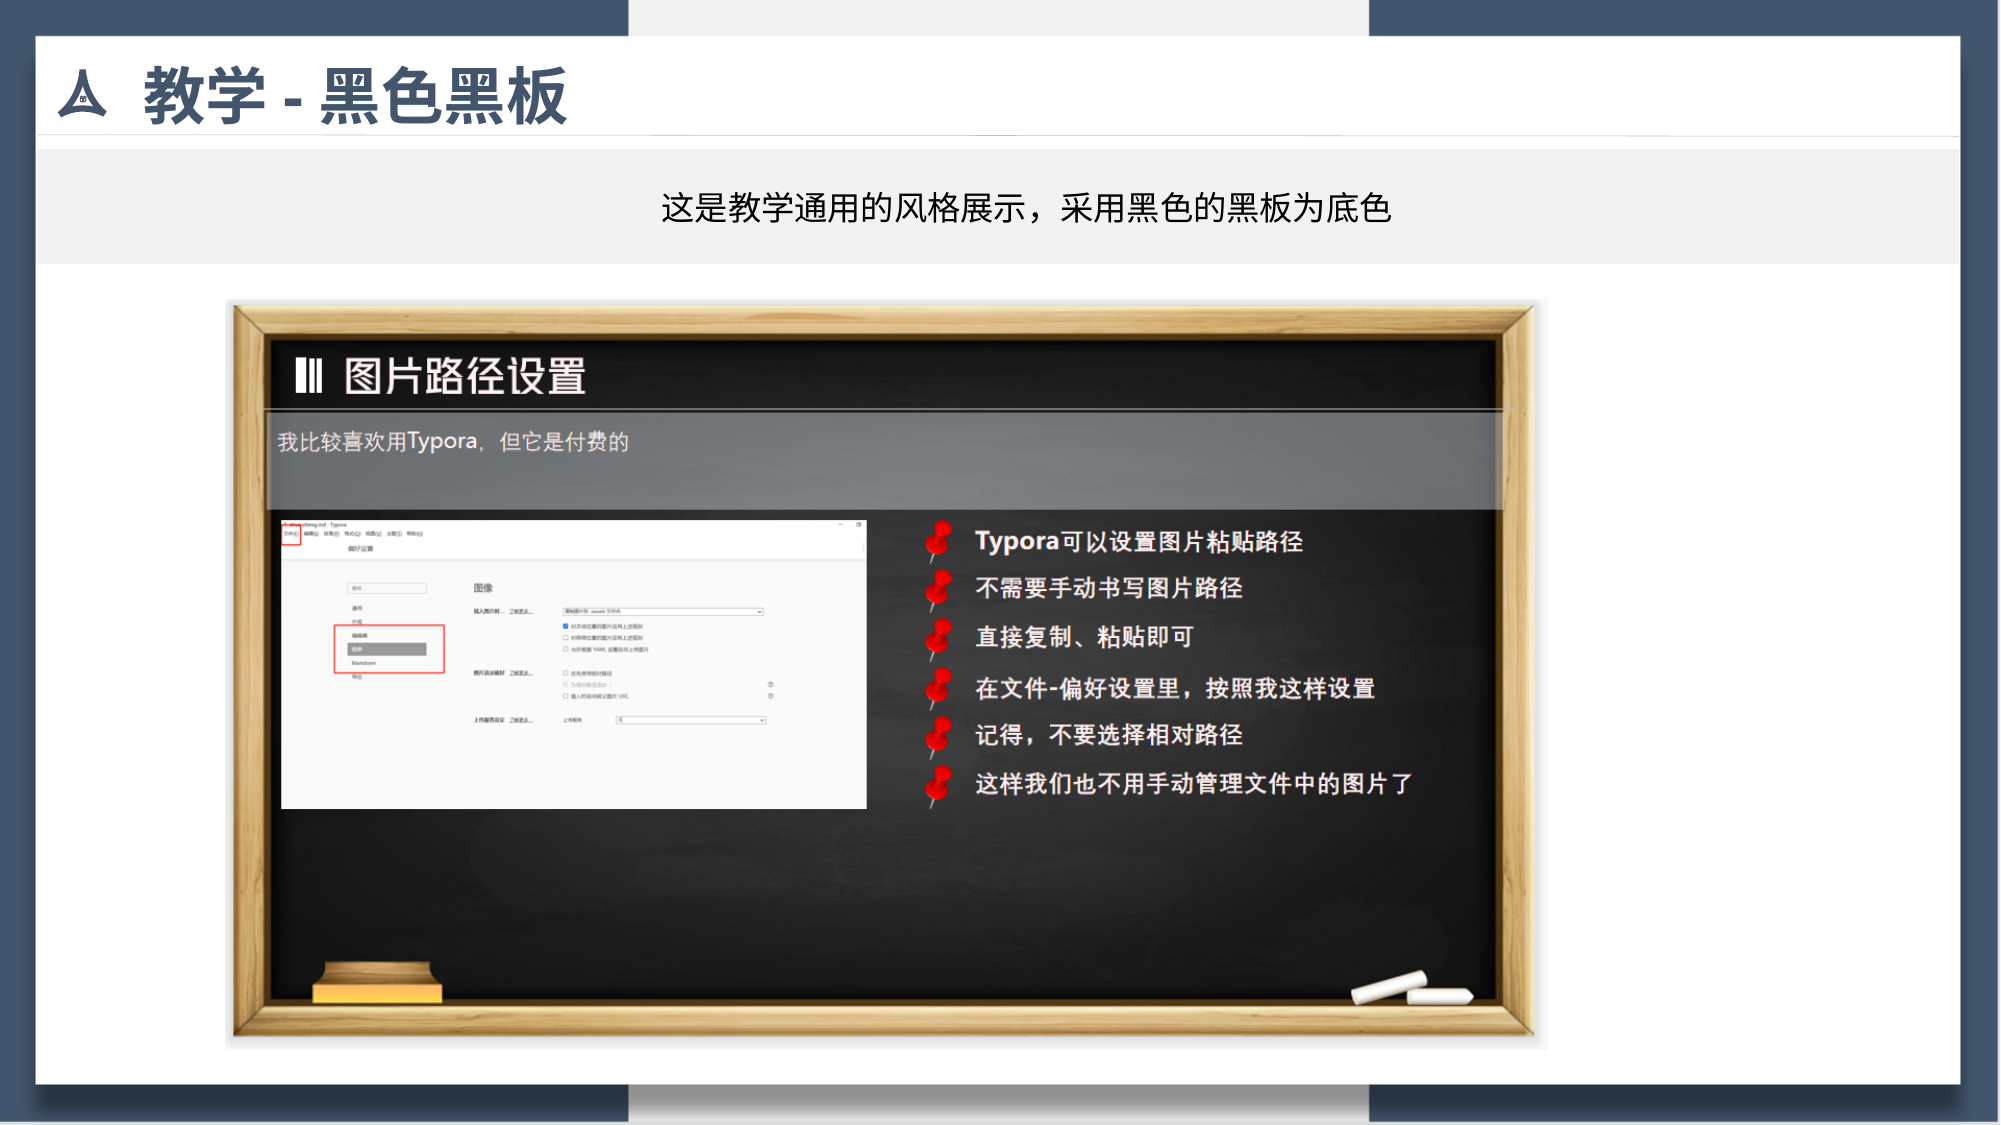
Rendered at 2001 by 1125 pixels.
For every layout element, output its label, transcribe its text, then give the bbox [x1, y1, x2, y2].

picture [0, 0, 2001, 1125]
title 教学-黑色黑板 [128, 24, 1819, 149]
